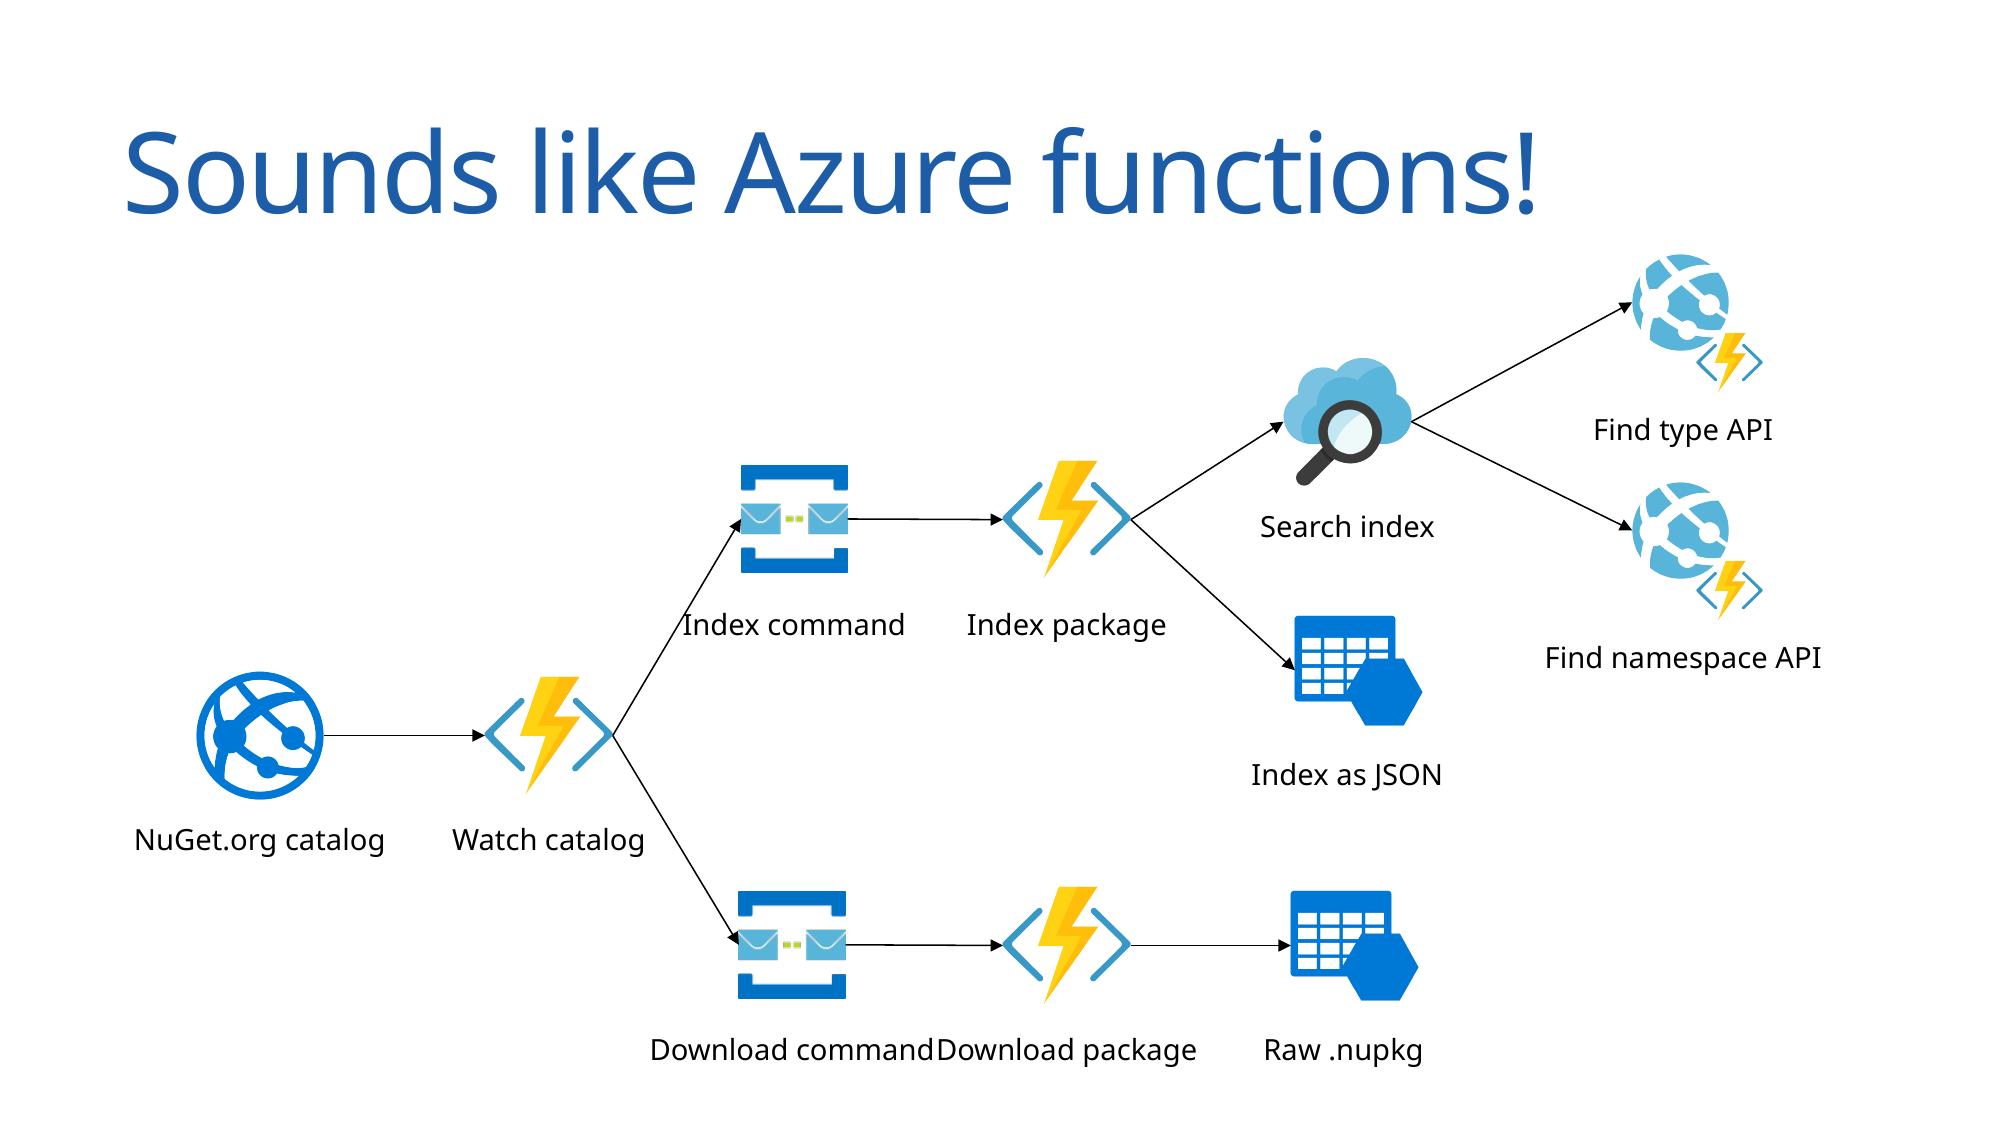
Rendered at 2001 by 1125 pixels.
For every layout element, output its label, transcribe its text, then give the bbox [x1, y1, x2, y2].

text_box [1130, 519, 1295, 671]
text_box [1411, 421, 1633, 531]
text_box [1547, 482, 1819, 683]
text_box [1249, 605, 1446, 800]
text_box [966, 455, 1130, 650]
title Sounds like Azure functions! [107, 55, 1875, 304]
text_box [612, 735, 740, 946]
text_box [448, 671, 612, 866]
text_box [612, 518, 742, 736]
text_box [1258, 881, 1429, 1076]
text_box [1256, 357, 1439, 552]
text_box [136, 671, 384, 866]
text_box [1130, 421, 1284, 519]
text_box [1411, 302, 1633, 421]
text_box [652, 891, 932, 1076]
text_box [683, 465, 906, 650]
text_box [938, 881, 1196, 1076]
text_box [1588, 254, 1778, 455]
